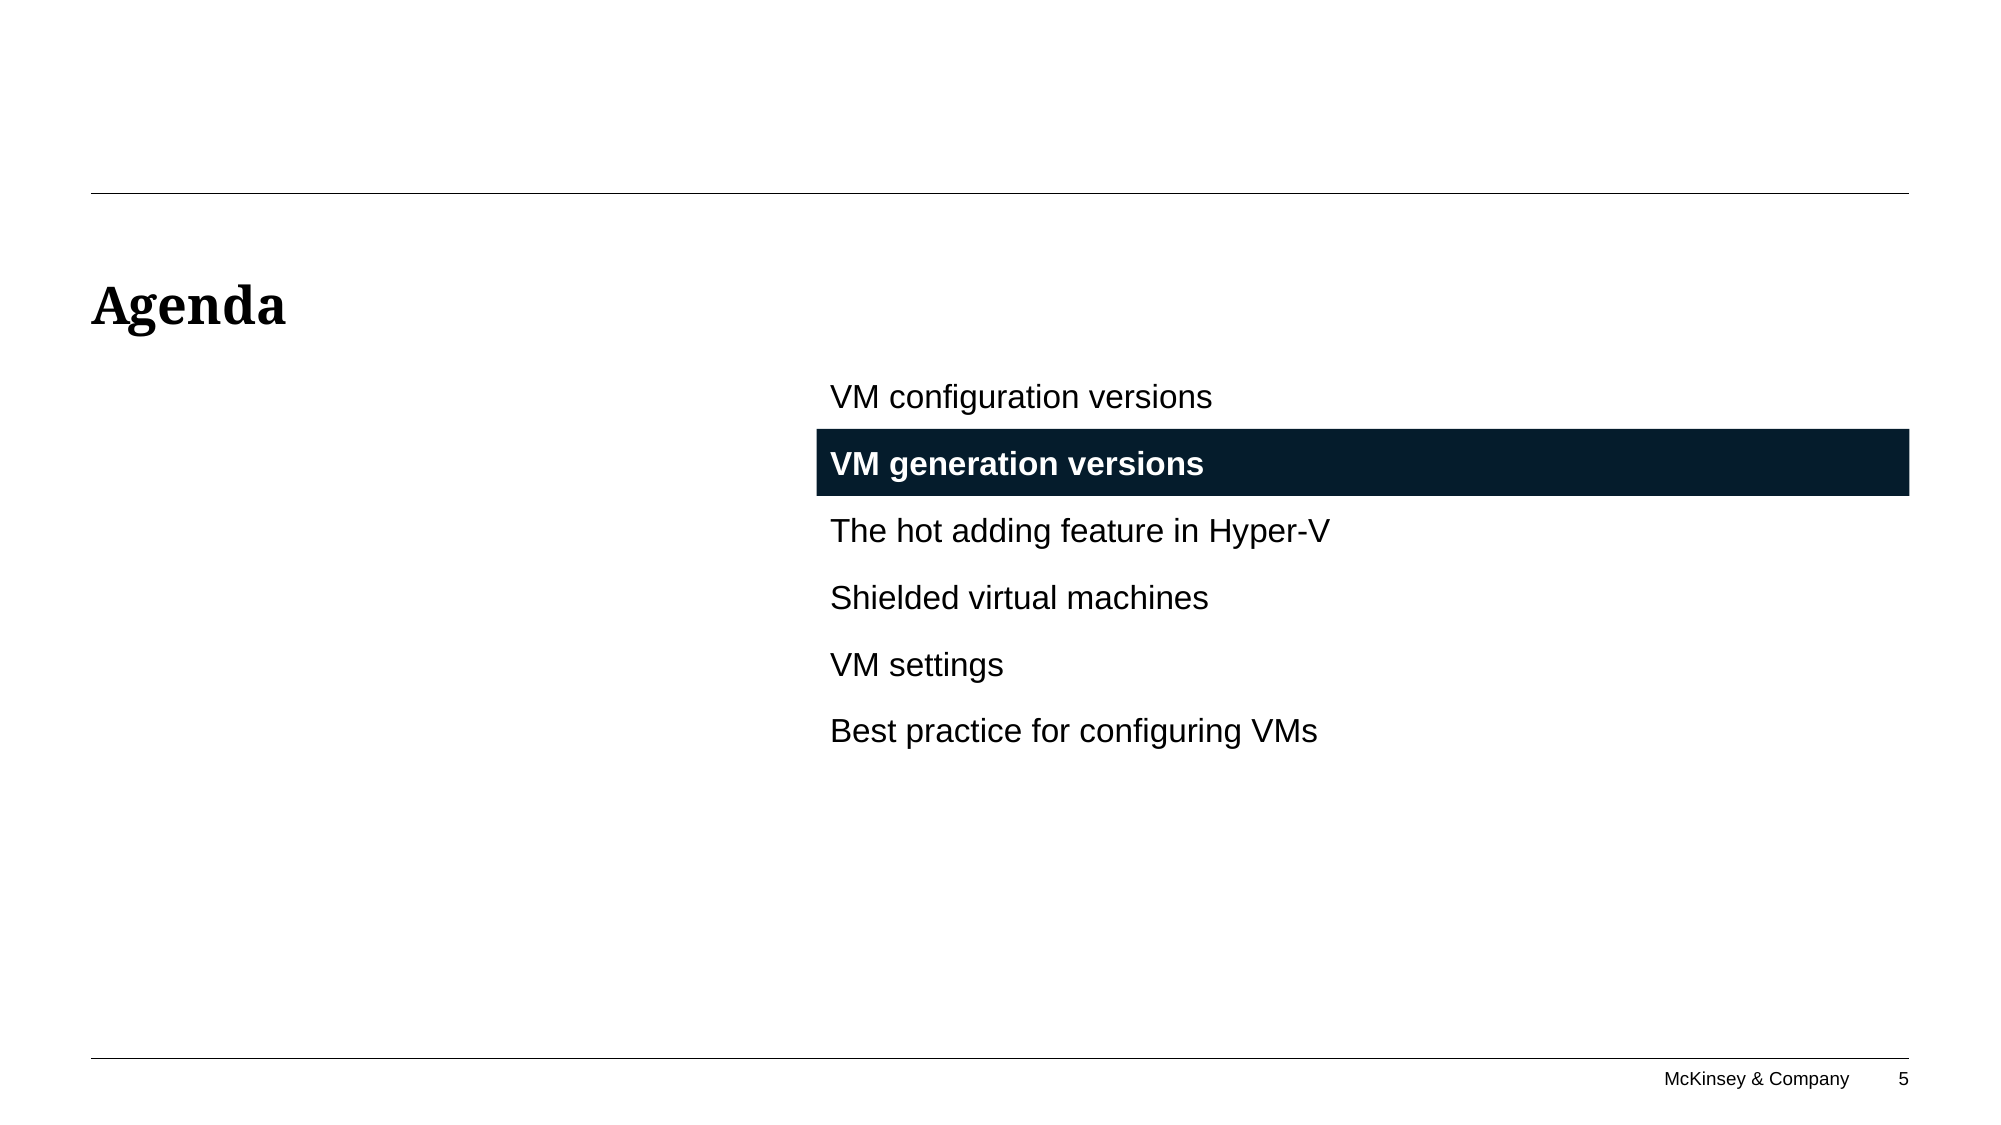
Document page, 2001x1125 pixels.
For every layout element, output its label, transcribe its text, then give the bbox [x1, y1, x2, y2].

text_box The hot adding feature in Hyper-V [816, 495, 1910, 562]
title Agenda [91, 279, 717, 468]
text_box VM settings [816, 629, 1910, 696]
text_box Shielded virtual machines [816, 562, 1910, 629]
text_box VM configuration versions [816, 362, 1910, 428]
text_box Best practice for configuring VMs [816, 696, 1910, 763]
text_box VM generation versions [816, 428, 1910, 495]
